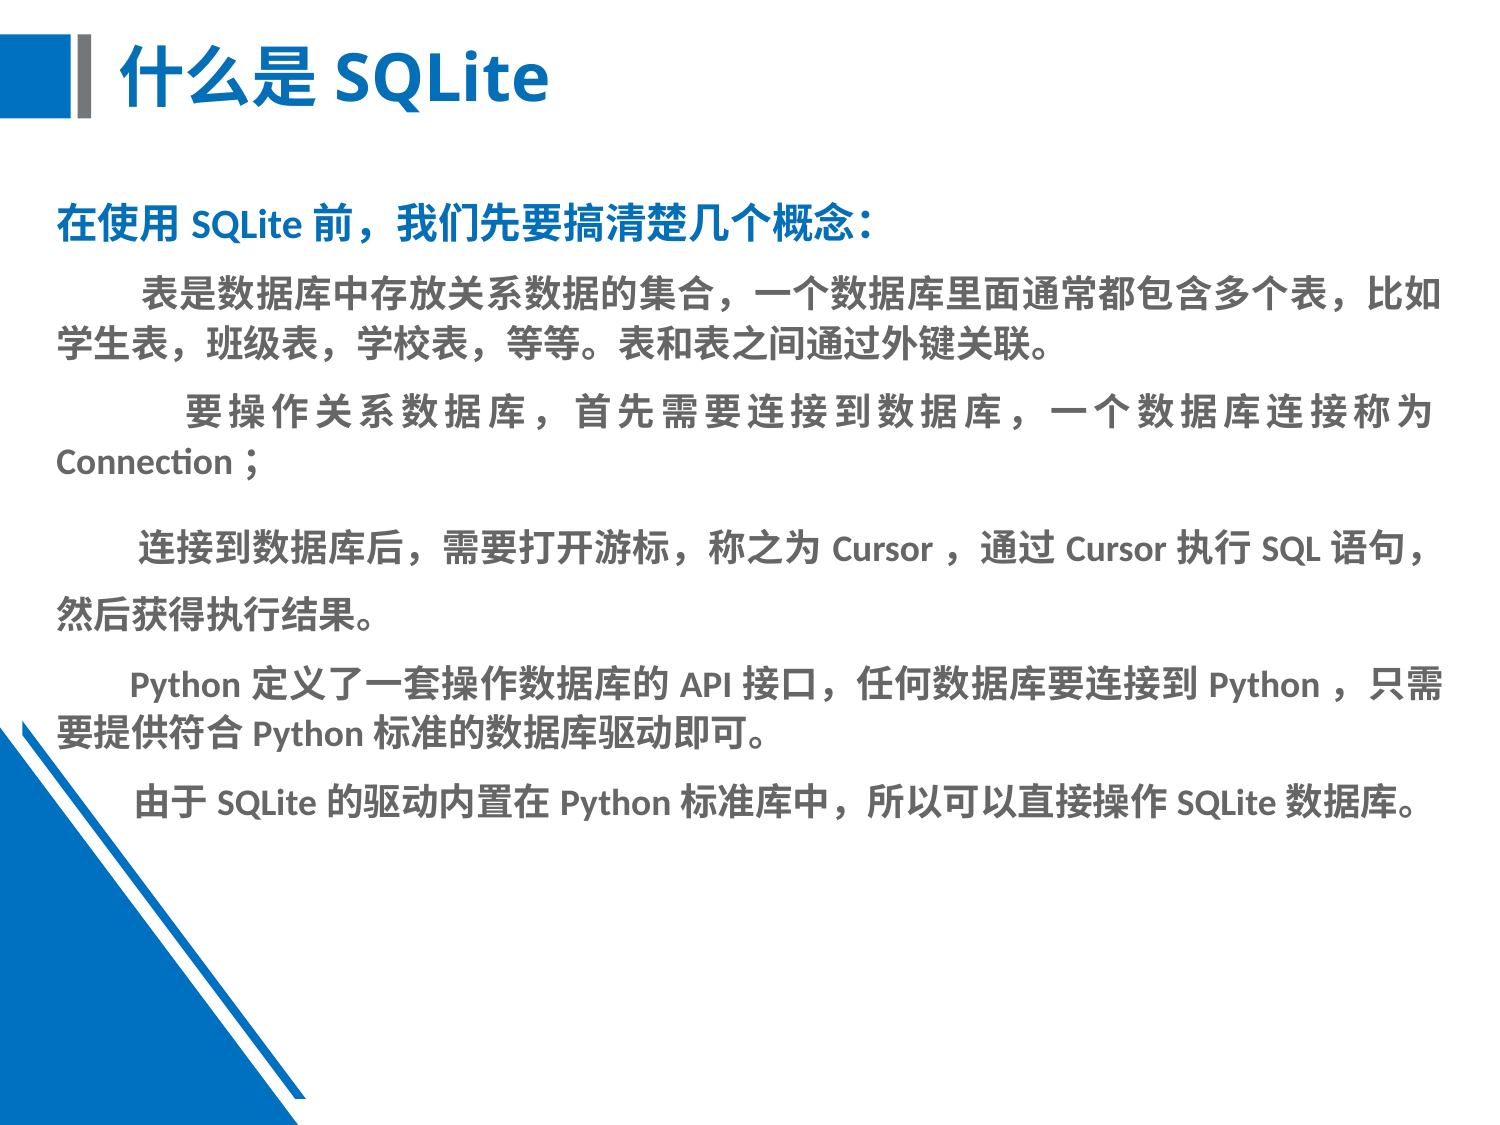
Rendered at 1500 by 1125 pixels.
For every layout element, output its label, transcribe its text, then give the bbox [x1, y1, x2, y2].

list 在使用SQLite前，我们先要搞清楚几个概念： 表是数据库中存放关系数据的集合，一个数据库里面通常都包含多个表，比如学生表，班级表，学校表，等等。表和表之间通过外键关联。 要操作关系数据库，首先需要连接到数据库，一个数据库连接称为Connection； 连接到数据库后，需要打开游标，称之为Cursor，通过Cursor执行SQL语句，然后获得执行结果。 Python定义了一套操作数据库的API接口，任何数据库要连接到Python，只需要提供符合Python标准的数据库驱动即可。 由于SQLite的驱动内置在Python标准库中，所以可以直接操作SQLite数据库。 [40, 184, 1460, 1036]
title 什么是SQLite [102, 14, 1439, 146]
